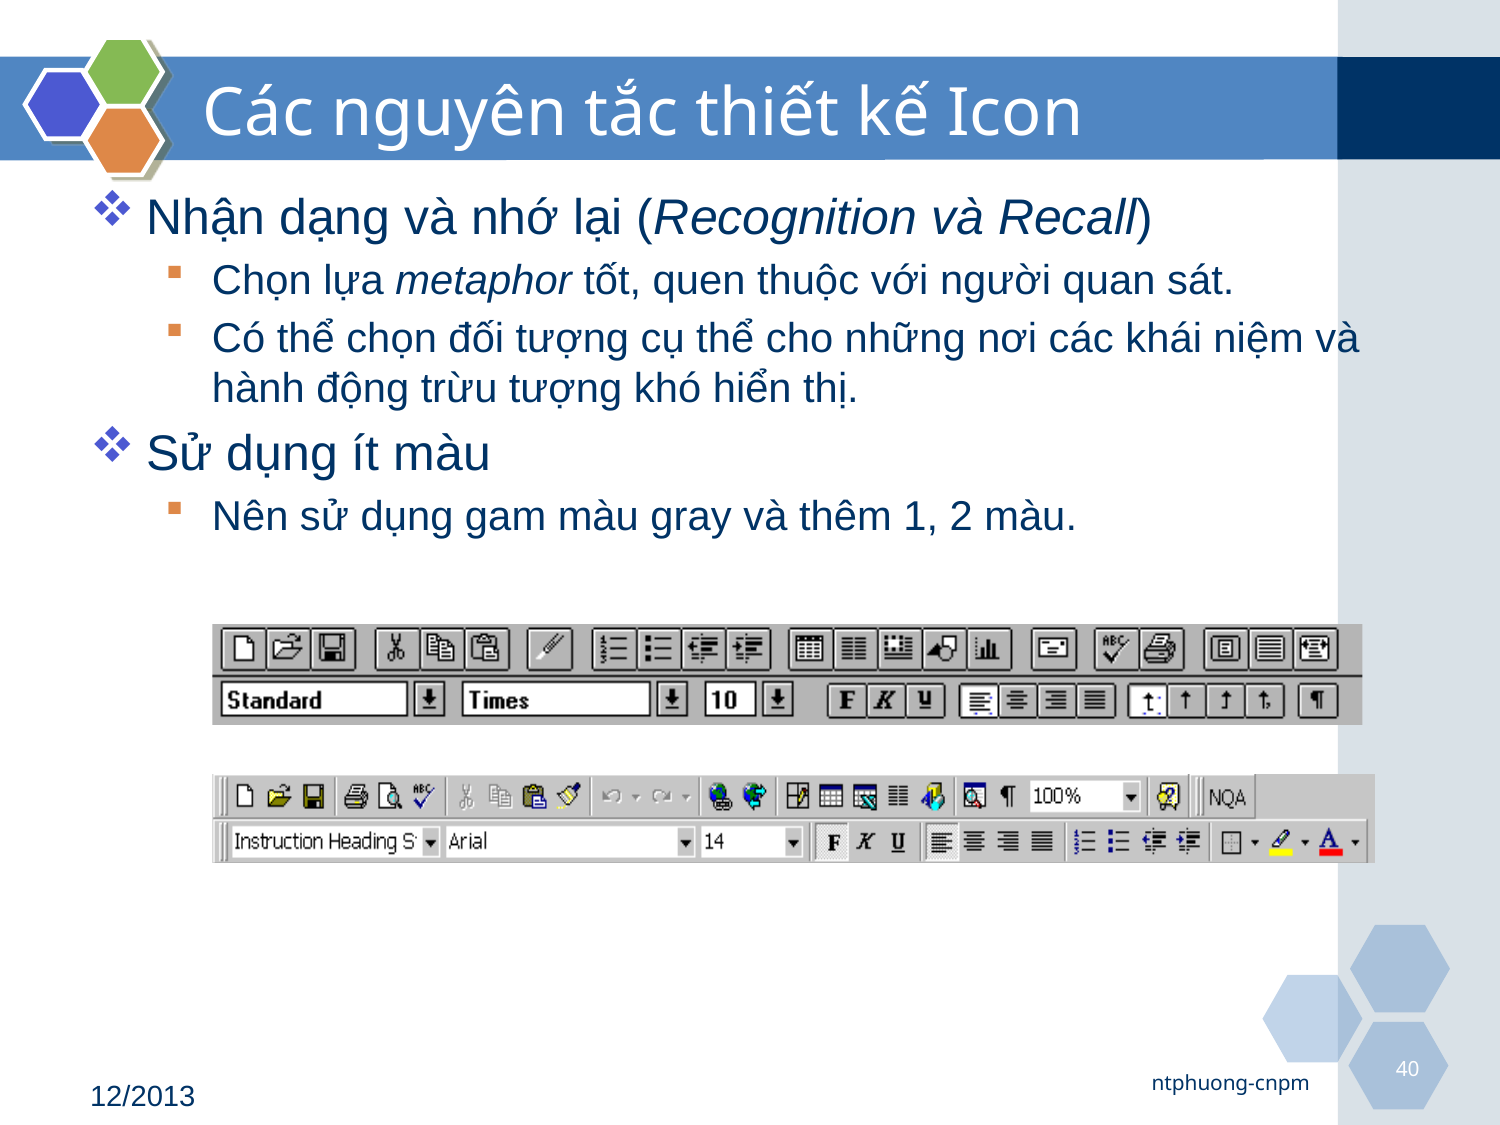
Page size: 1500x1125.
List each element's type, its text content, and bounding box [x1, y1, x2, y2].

slide_number 12/2013 [74, 1069, 426, 1110]
slide_number 40 [1359, 1047, 1435, 1086]
picture [212, 624, 1363, 726]
picture [212, 774, 1376, 863]
footer ntphuong-cnpm [849, 1062, 1326, 1101]
list Nhận dạng và nhớ lại (Recognition và Recall) Chọn lựa metaphor tốt, quen thuộc với người quan sát. Có thể chọn đối tượng cụ thể cho những nơi các khái niệm và hành động trừu tượng khó hiển thị. Sử dụng ít màu Nên sử dụng gam màu gray và thêm 1, 2 màu. [74, 176, 1426, 1038]
title Các nguyên tắc thiết kế Icon [187, 62, 1500, 156]
